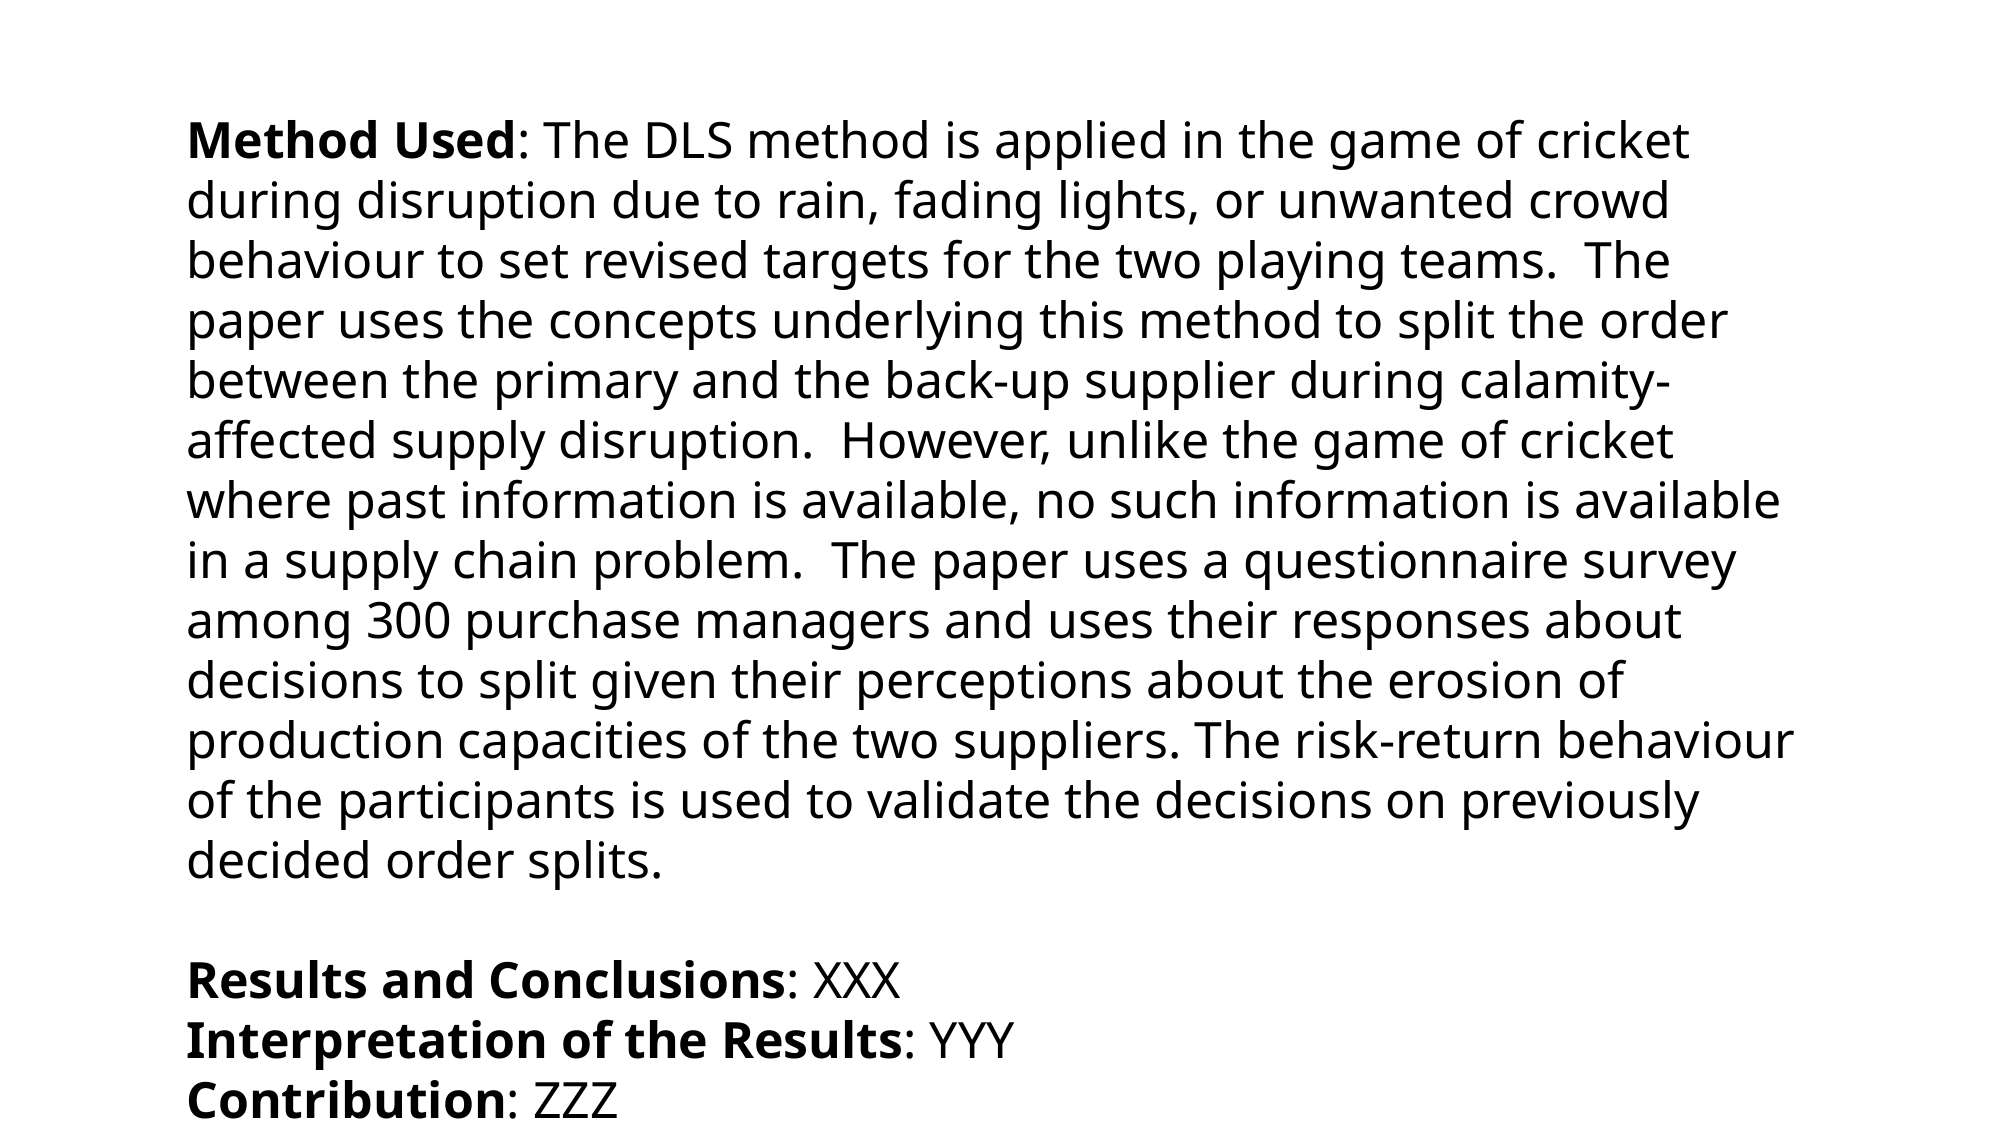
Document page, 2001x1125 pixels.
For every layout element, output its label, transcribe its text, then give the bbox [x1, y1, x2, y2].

text_box [178, 806, 1822, 1125]
text_box Method Used: The DLS method is applied in the game of cricket during disruption due to rain, fading lights, or unwanted crowd behaviour to set revised targets for the two playing teams. The paper uses the concepts underlying this method to split the order between the primary and the back-up supplier during calamity-affected supply disruption. However, unlike the game of cricket where past information is available, no such information is available in a supply chain problem. The paper uses a questionnaire survey among 300 purchase managers and uses their responses about decisions to split given their perceptions about the erosion of production capacities of the two suppliers. The risk-return behaviour of the participants is used to validate the decisions on previously decided order splits. Results and Conclusions: XXX Interpretation of the Results: YYY Contribution: ZZZ [171, 100, 1822, 1025]
